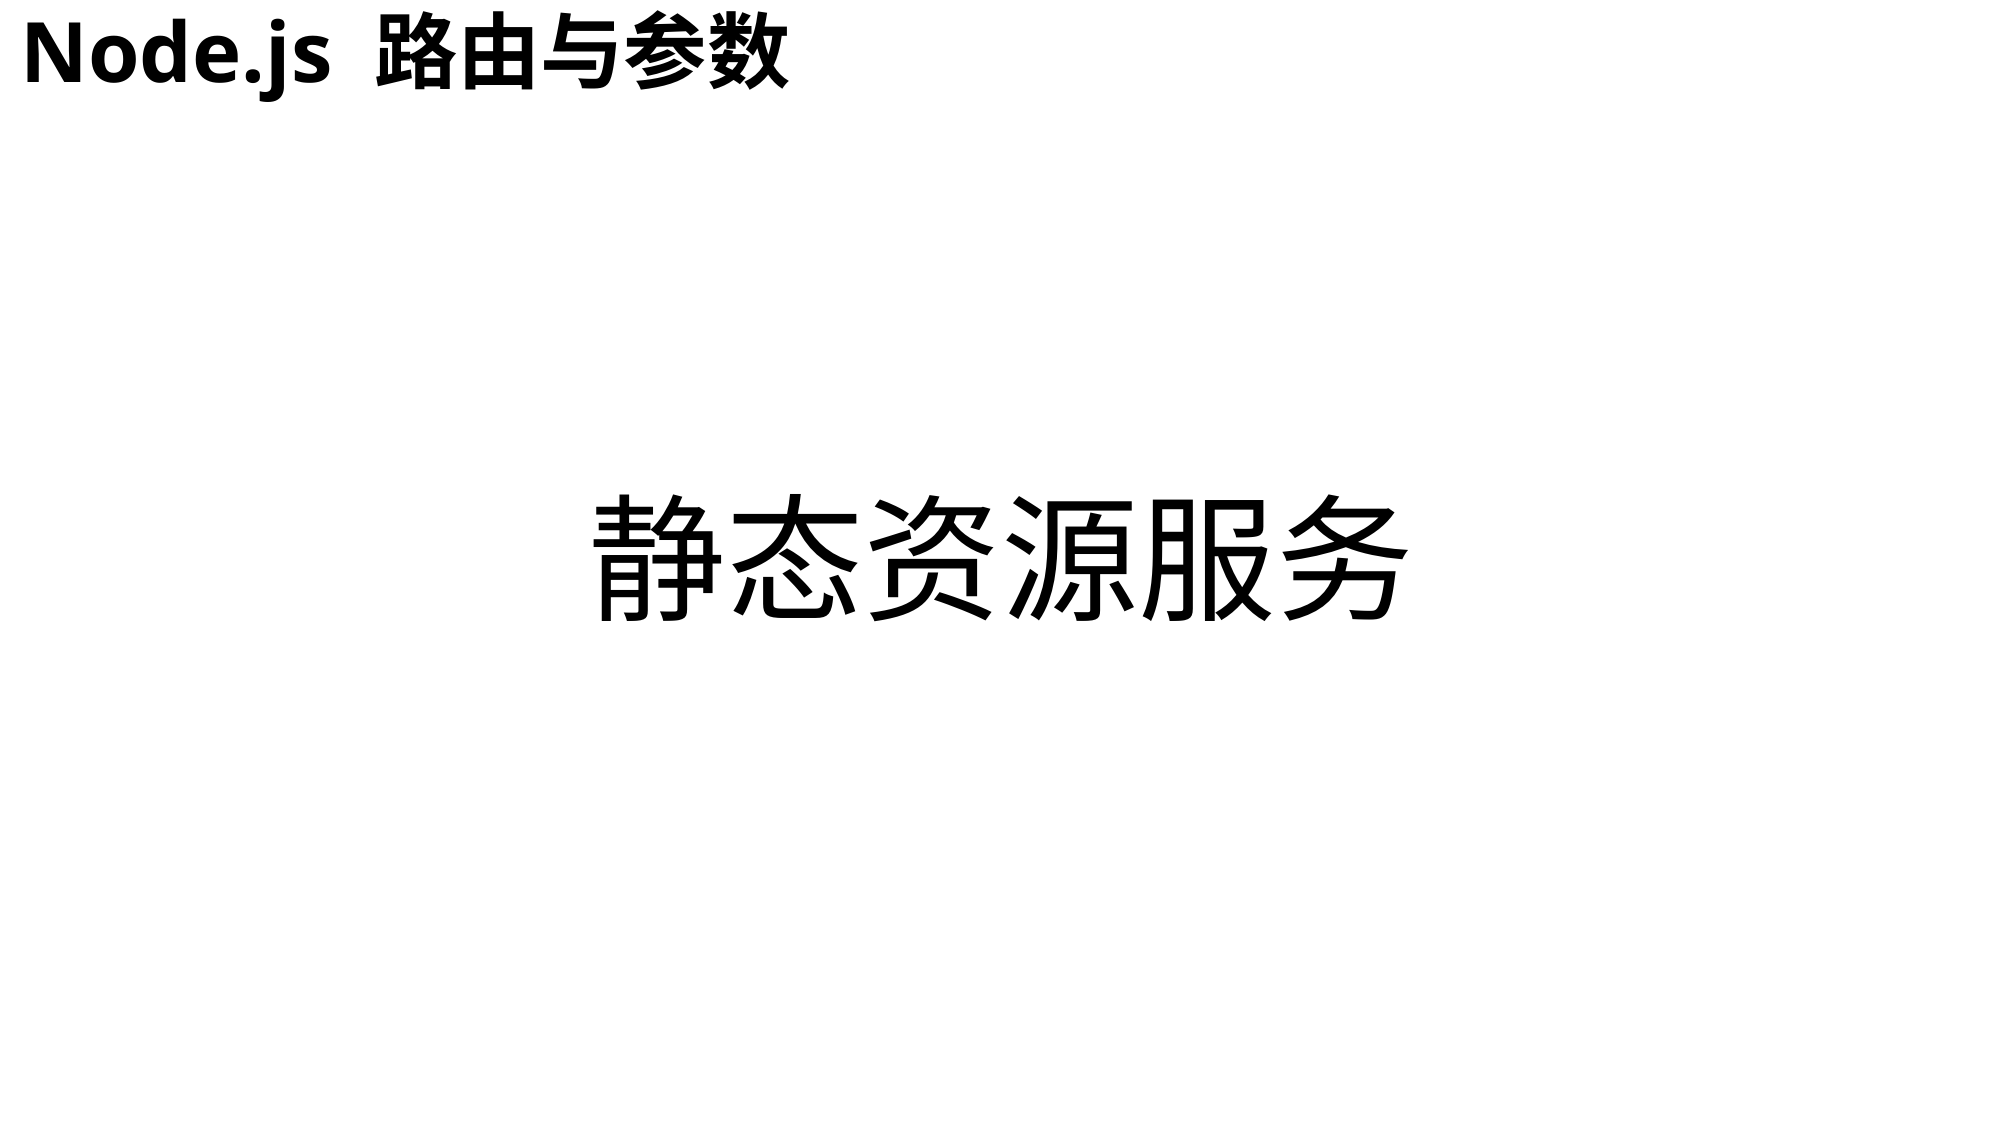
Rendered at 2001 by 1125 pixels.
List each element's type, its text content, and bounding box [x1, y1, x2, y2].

text_box 静态资源服务 [574, 465, 1429, 646]
title Node.js 路由与参数 [6, 3, 1997, 152]
